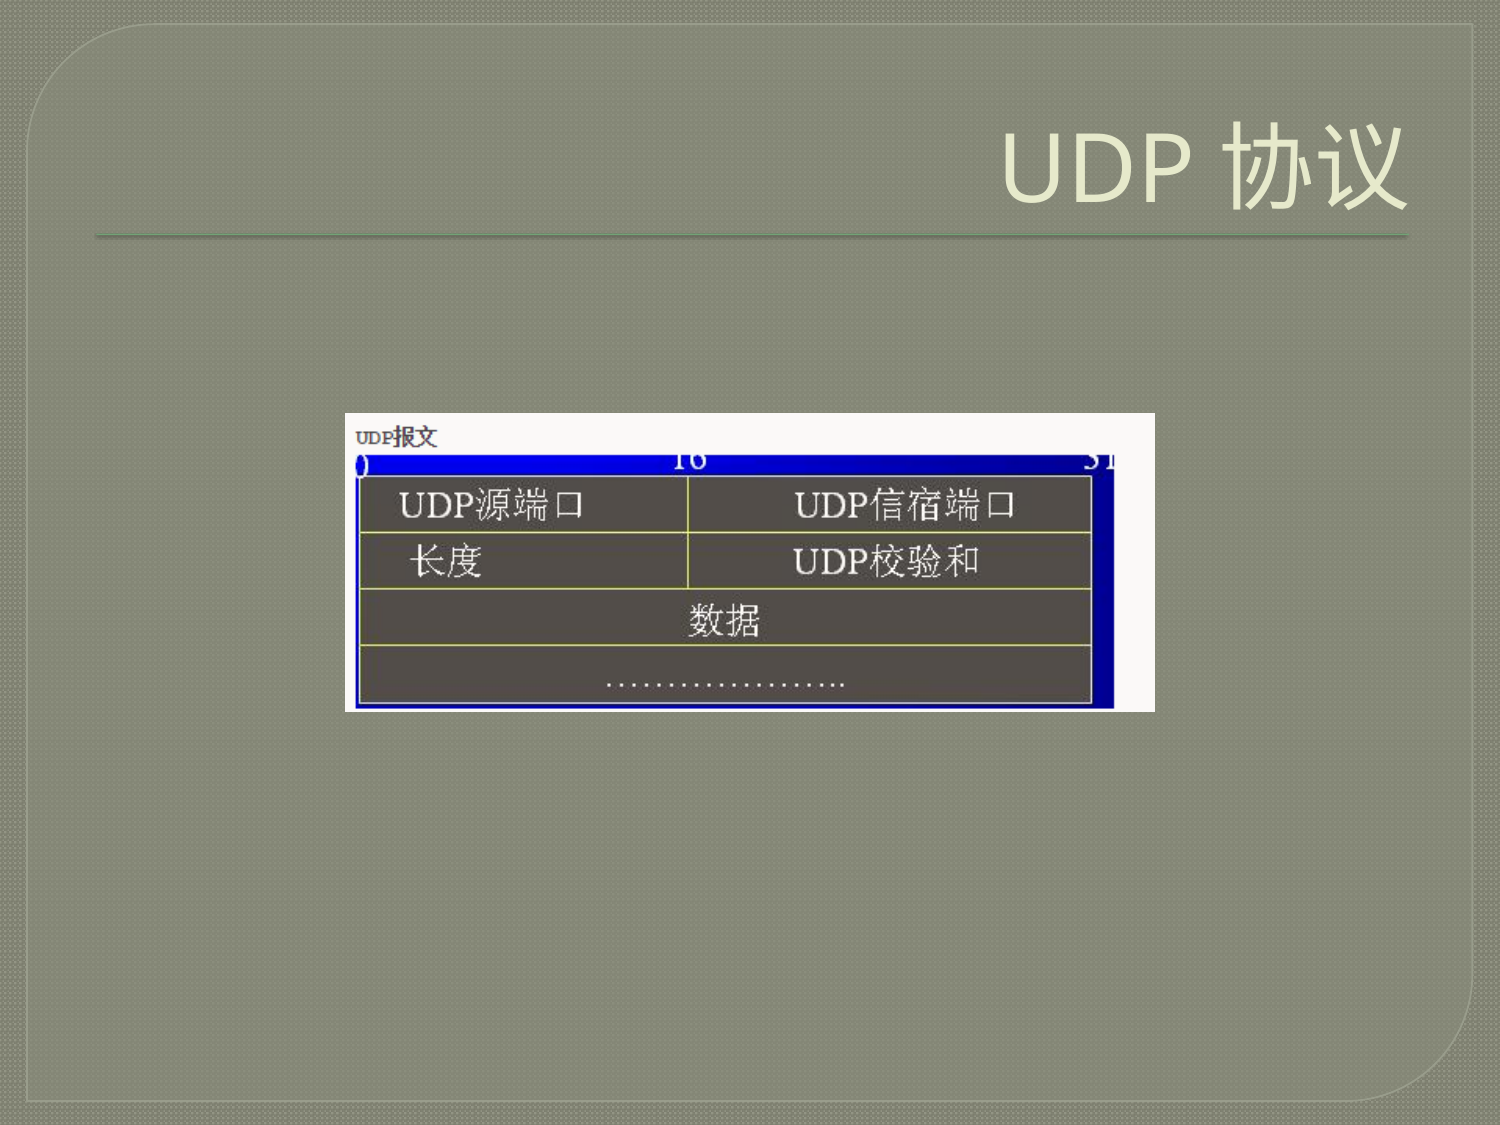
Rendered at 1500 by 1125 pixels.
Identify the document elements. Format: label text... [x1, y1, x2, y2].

title UDP协议 [75, 41, 1425, 230]
picture [345, 412, 1155, 712]
